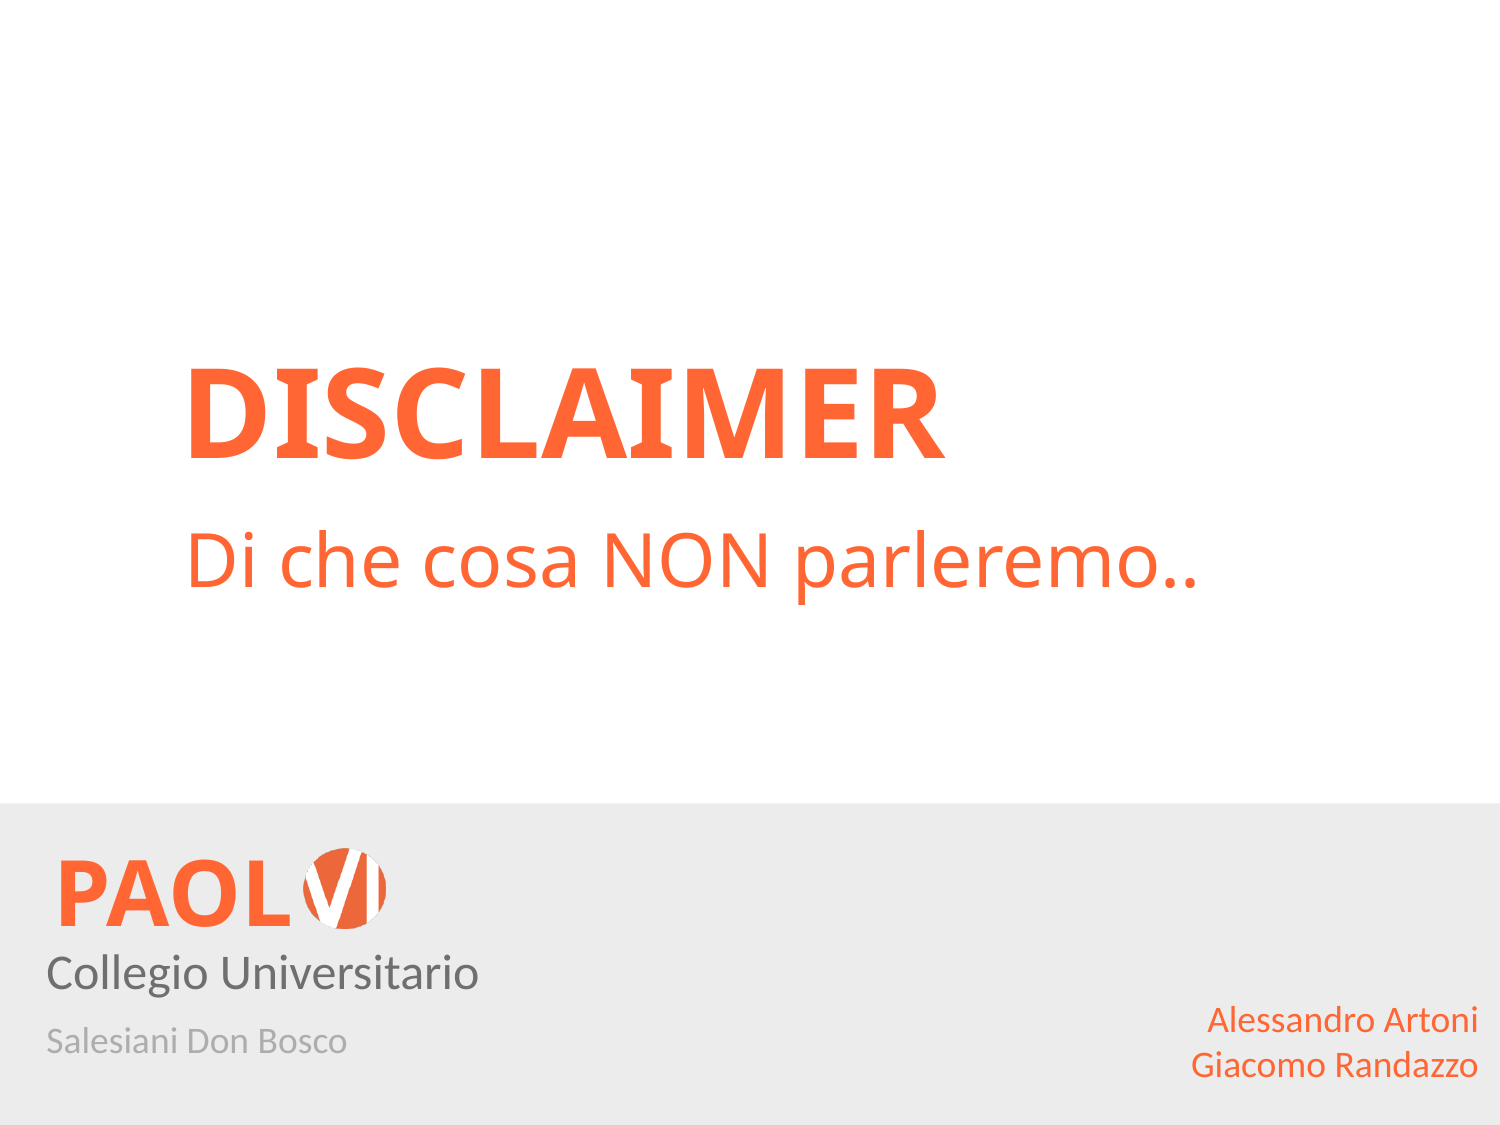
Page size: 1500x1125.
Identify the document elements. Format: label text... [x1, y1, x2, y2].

text_box Di che cosa NON parleremo.. [169, 504, 1500, 659]
title DISCLAIMER [166, 326, 1500, 480]
picture [303, 848, 386, 929]
